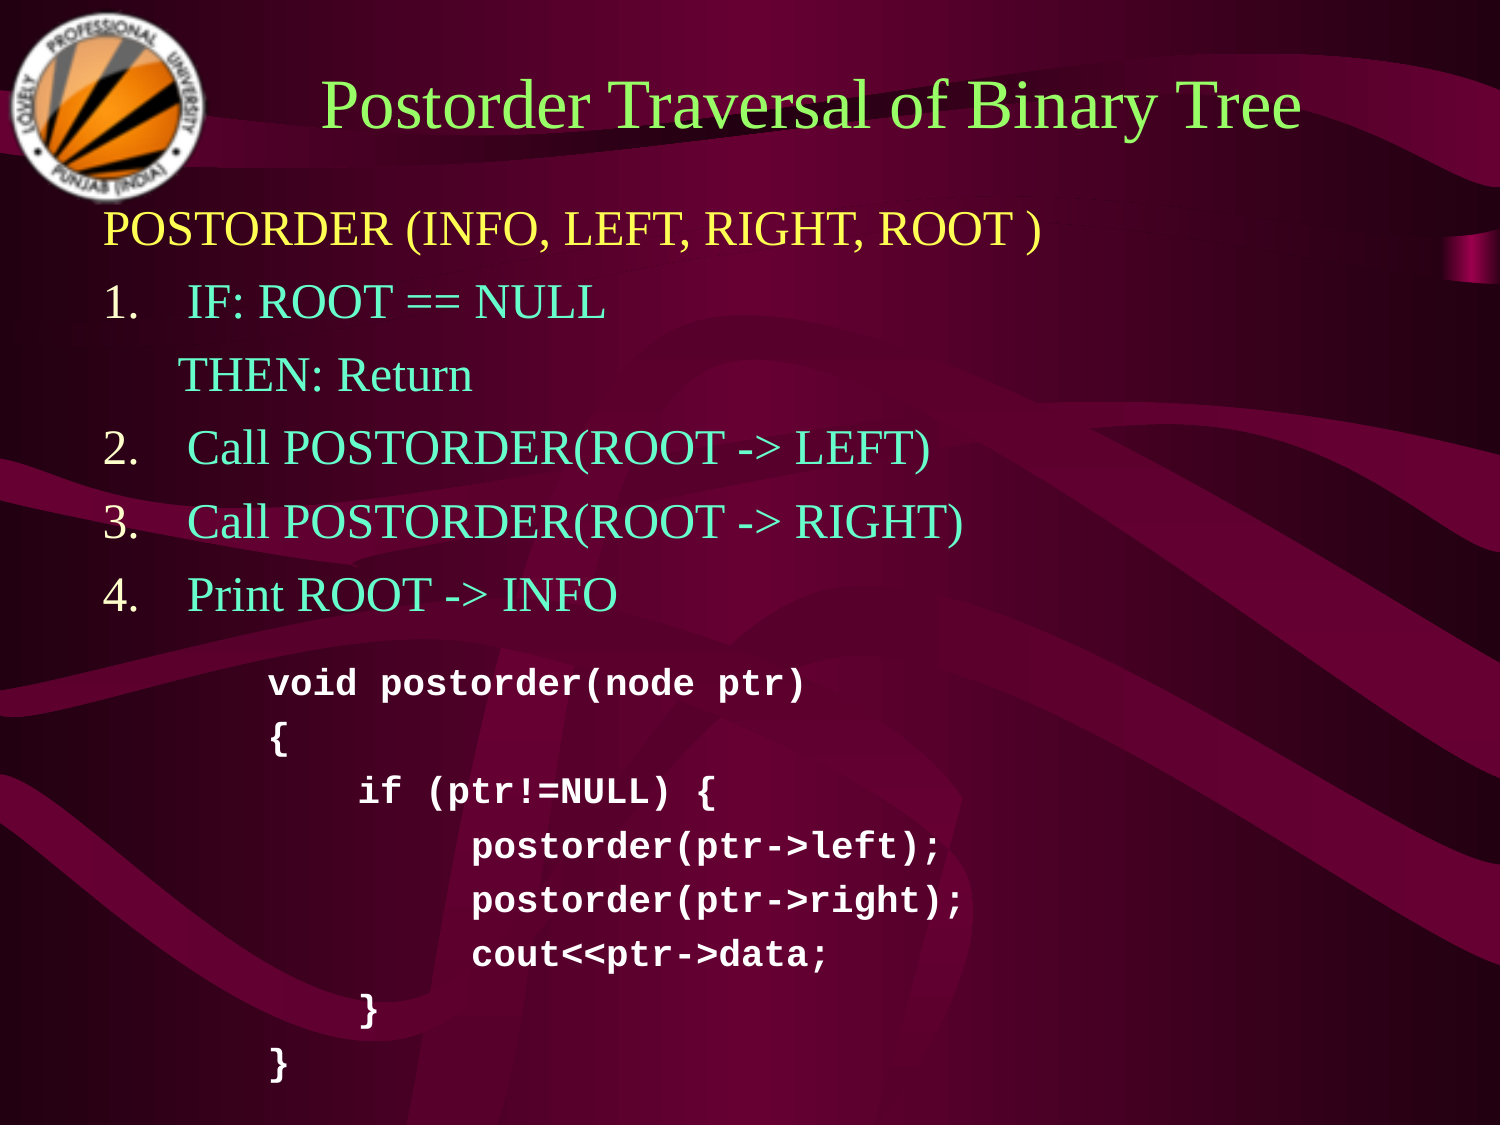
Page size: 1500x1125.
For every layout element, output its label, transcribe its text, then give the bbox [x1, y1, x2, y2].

text_box void postorder(node ptr) { if (ptr!=NULL) { postorder(ptr->left); postorder(ptr->right); cout<<ptr->data; } } [249, 650, 1000, 1091]
title Postorder Traversal of Binary Tree [216, 50, 1450, 187]
picture [0, 0, 213, 212]
list POSTORDER (INFO, LEFT, RIGHT, ROOT ) IF: ROOT == NULL THEN: Return Call POSTORDER(ROOT -> LEFT) Call POSTORDER(ROOT -> RIGHT) Print ROOT -> INFO [87, 187, 1475, 841]
